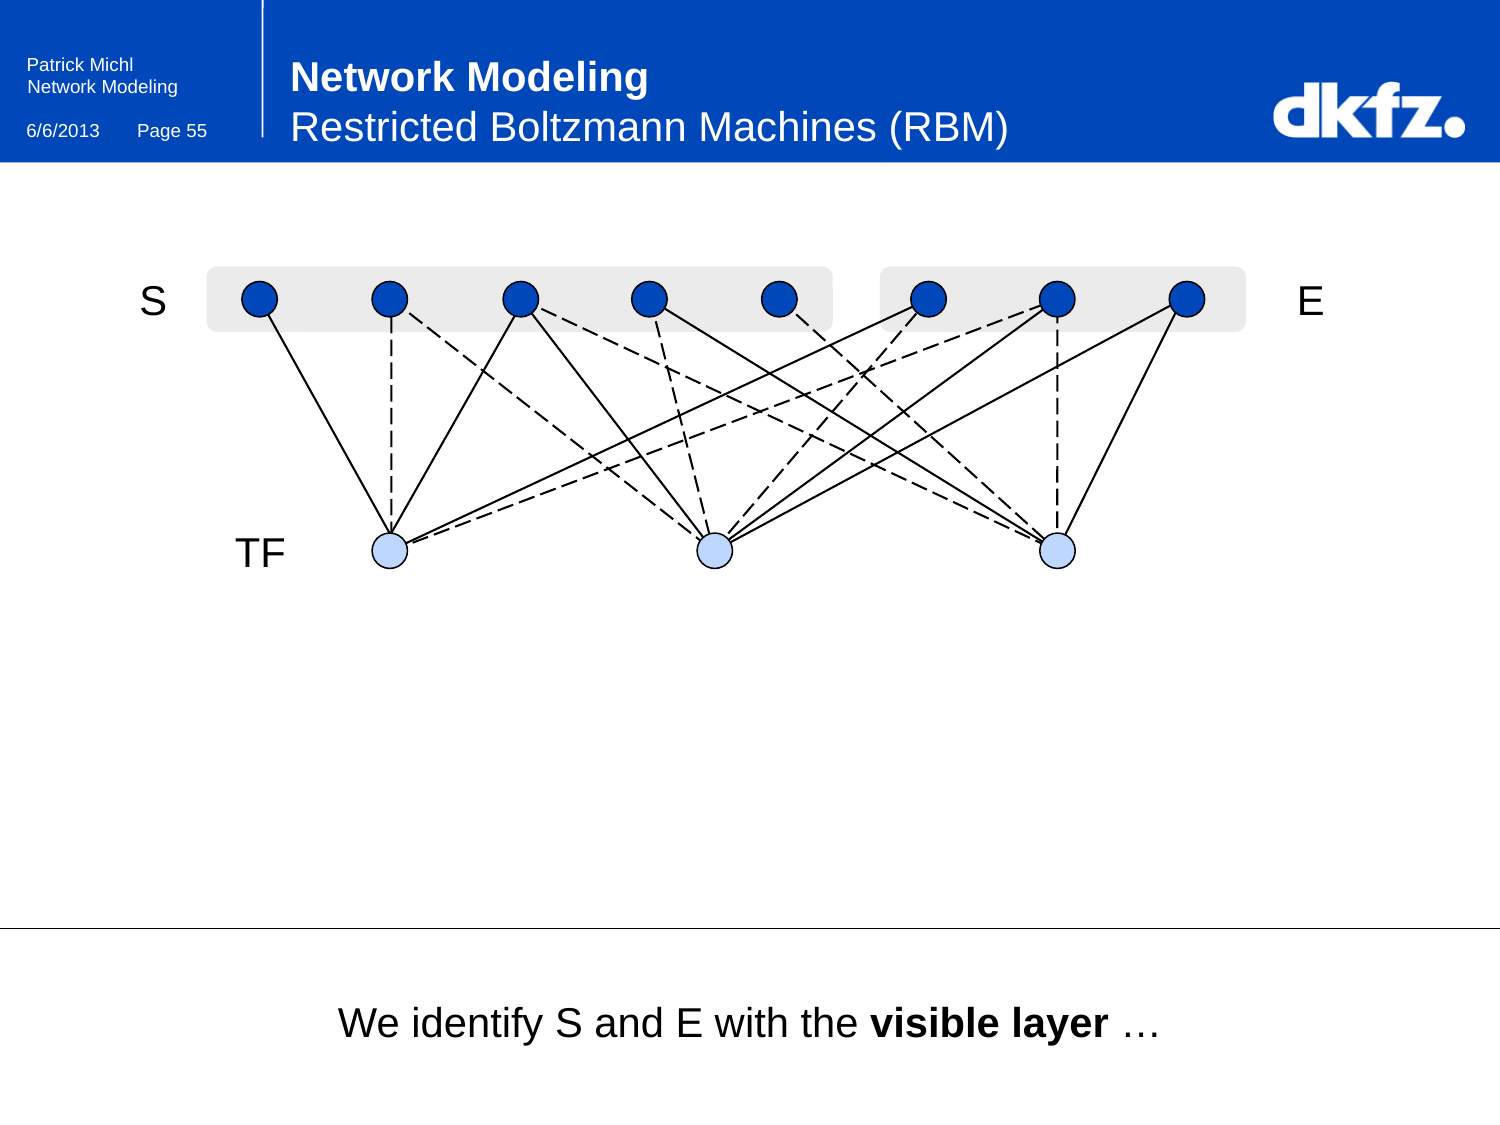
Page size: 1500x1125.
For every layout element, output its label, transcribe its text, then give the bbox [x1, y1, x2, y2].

text_box [372, 281, 408, 317]
text_box We identify S and E with the visible layer … [53, 988, 1447, 1054]
text_box [206, 266, 833, 333]
text_box TF [219, 517, 302, 583]
text_box S [112, 266, 195, 332]
text_box [879, 266, 1247, 333]
text_box [910, 281, 947, 317]
text_box [1039, 533, 1076, 569]
text_box [241, 281, 278, 317]
text_box [1039, 281, 1075, 317]
text_box [761, 281, 798, 317]
text_box [503, 281, 539, 317]
text_box [1169, 281, 1205, 317]
text_box E [1269, 266, 1352, 332]
title Network Modeling Restricted Boltzmann Machines (RBM) [275, 42, 1200, 159]
text_box [631, 281, 668, 317]
text_box [697, 533, 733, 569]
text_box [372, 533, 408, 569]
picture [1270, 80, 1468, 140]
